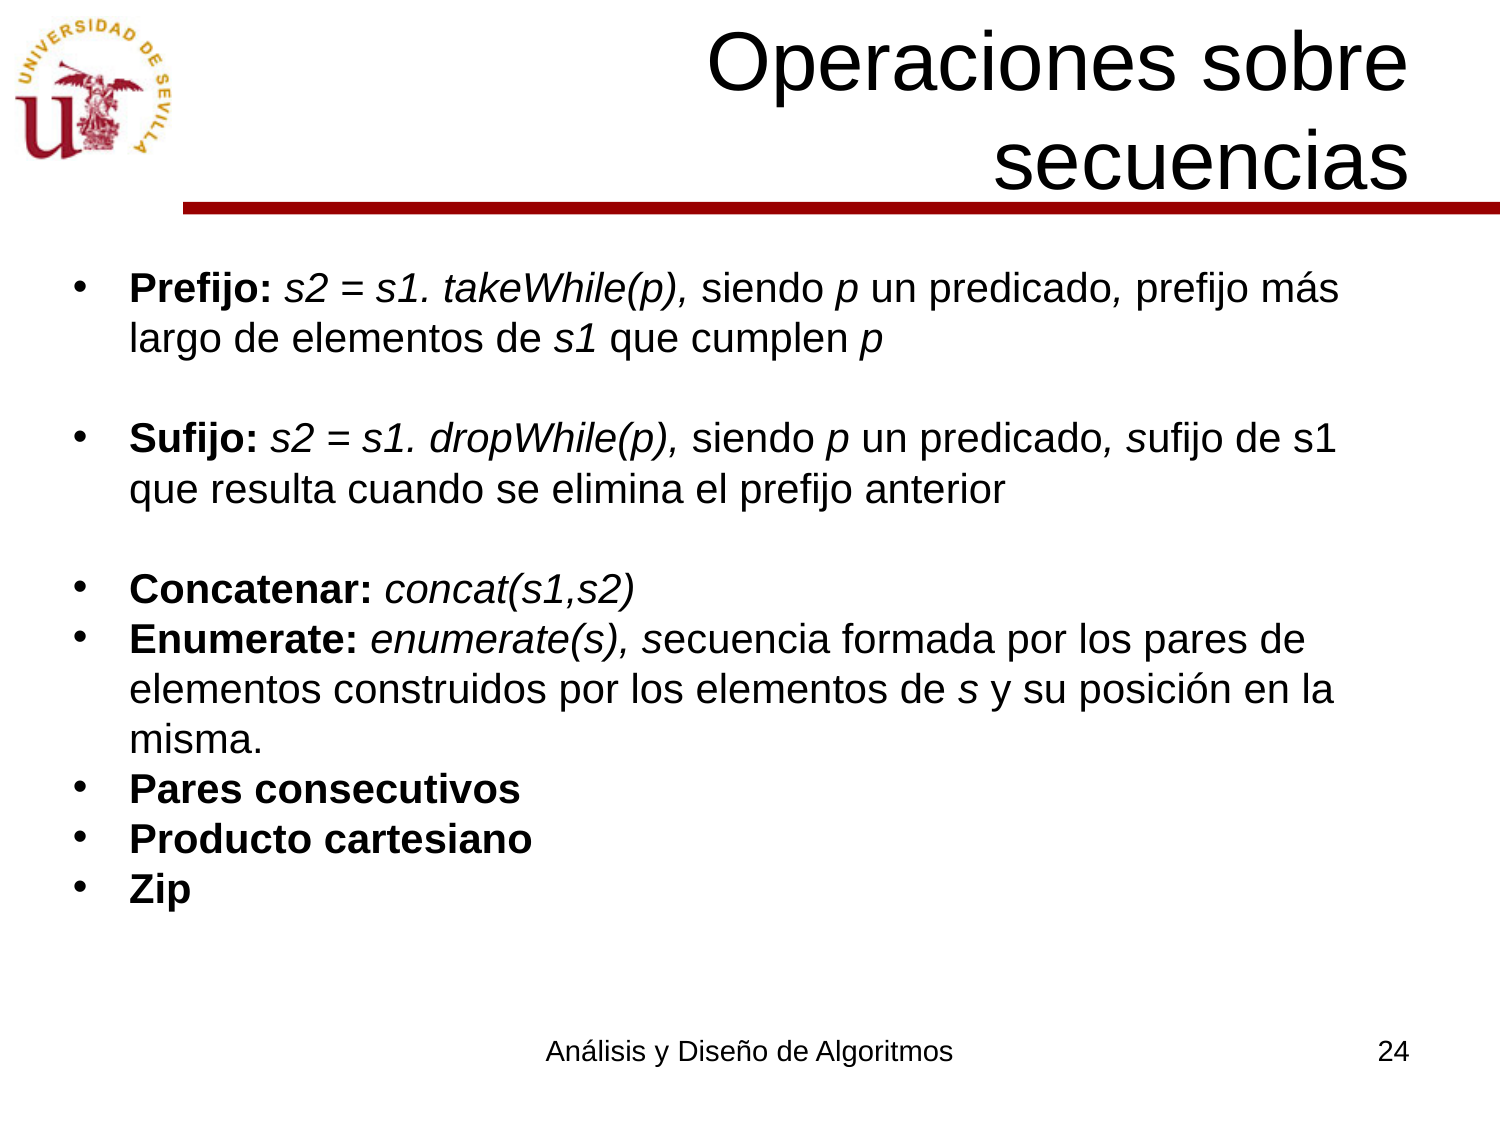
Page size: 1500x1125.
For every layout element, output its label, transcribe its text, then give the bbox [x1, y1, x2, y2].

footer Análisis y Diseño de Algoritmos [512, 1024, 988, 1103]
picture [14, 16, 172, 161]
text_box Prefijo: s2 = s1. takeWhile(p), siendo p un predicado, prefijo más largo de elementos de s1 que cumplen p Sufijo: s2 = s1. dropWhile(p), siendo p un predicado, sufijo de s1 que resulta cuando se elimina el prefijo anterior Concatenar: concat(s1,s2) Enumerate: enumerate(s), secuencia formada por los pares de elementos construidos por los elementos de s y su posición en la misma. Pares consecutivos Producto cartesiano Zip [57, 253, 1402, 1019]
slide_number 24 [1074, 1024, 1426, 1103]
title Operaciones sobre secuencias [253, 31, 1425, 183]
